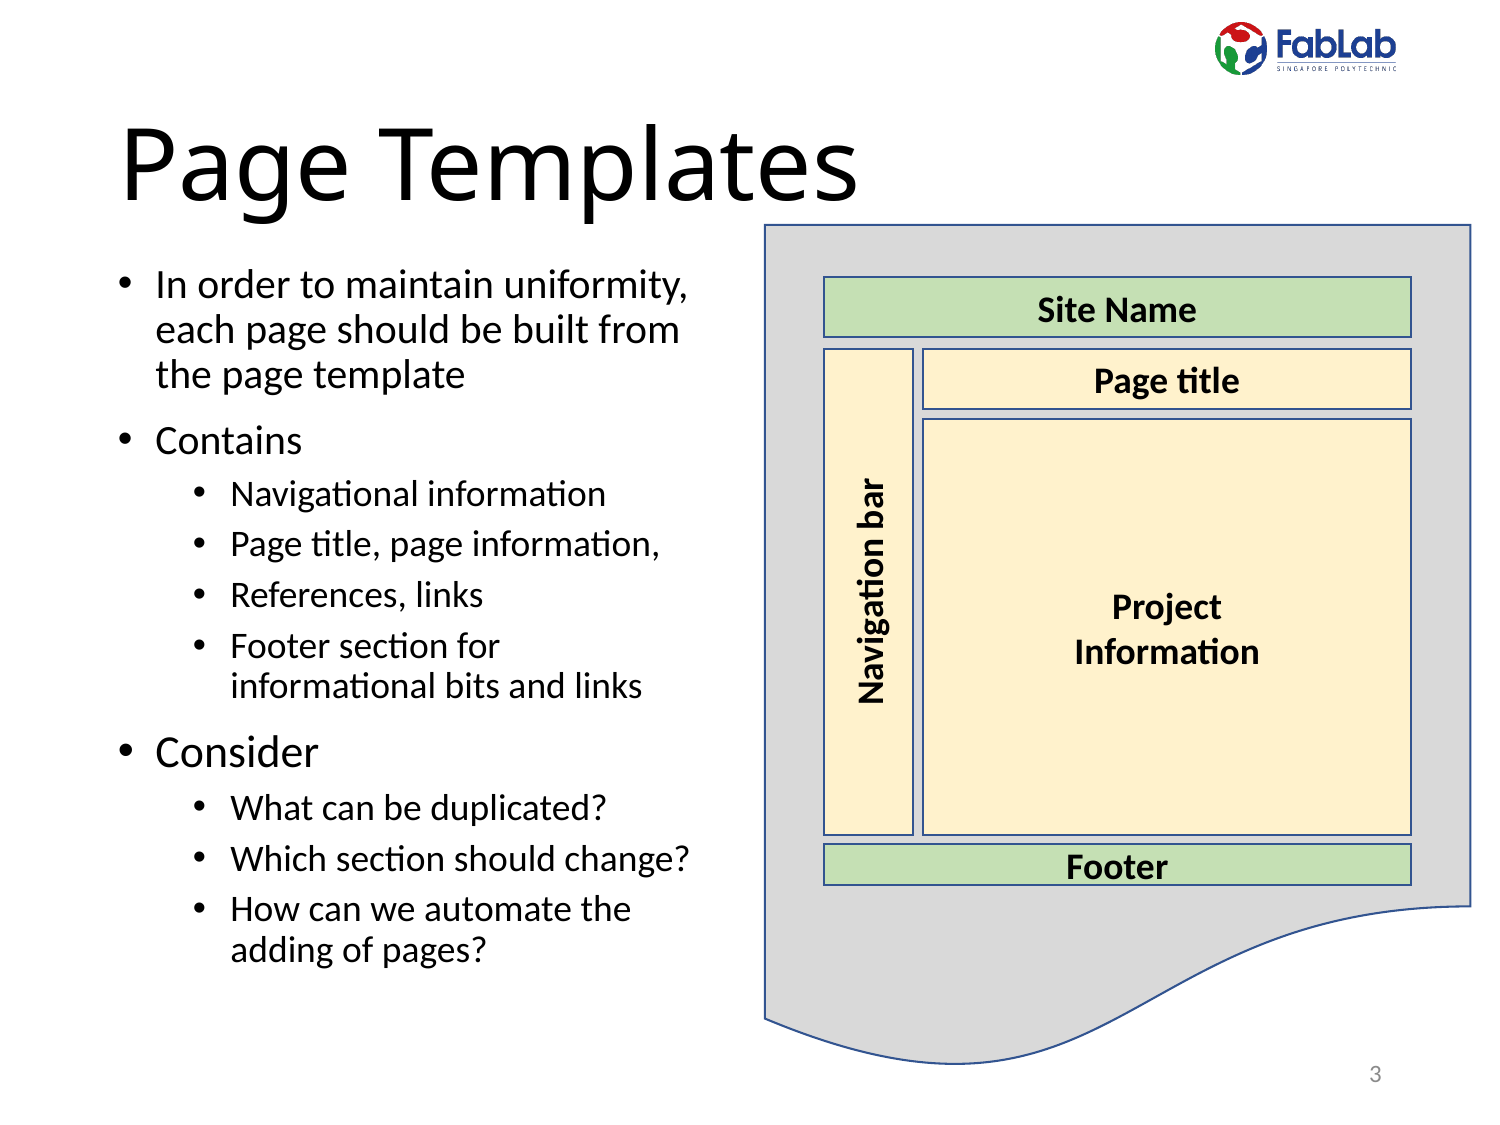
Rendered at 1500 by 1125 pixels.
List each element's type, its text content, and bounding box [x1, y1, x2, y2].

text_box [763, 223, 1472, 1065]
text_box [823, 277, 1412, 886]
list In order to maintain uniformity, each page should be built from the page template Contains Navigational information Page title, page information, References, links Footer section for informational bits and links Consider What can be duplicated? Which section should change? How can we automate the adding of pages? [103, 255, 717, 969]
picture [1215, 22, 1396, 59]
slide_number 3 [1059, 1042, 1397, 1103]
title Page Templates [103, 59, 1397, 278]
